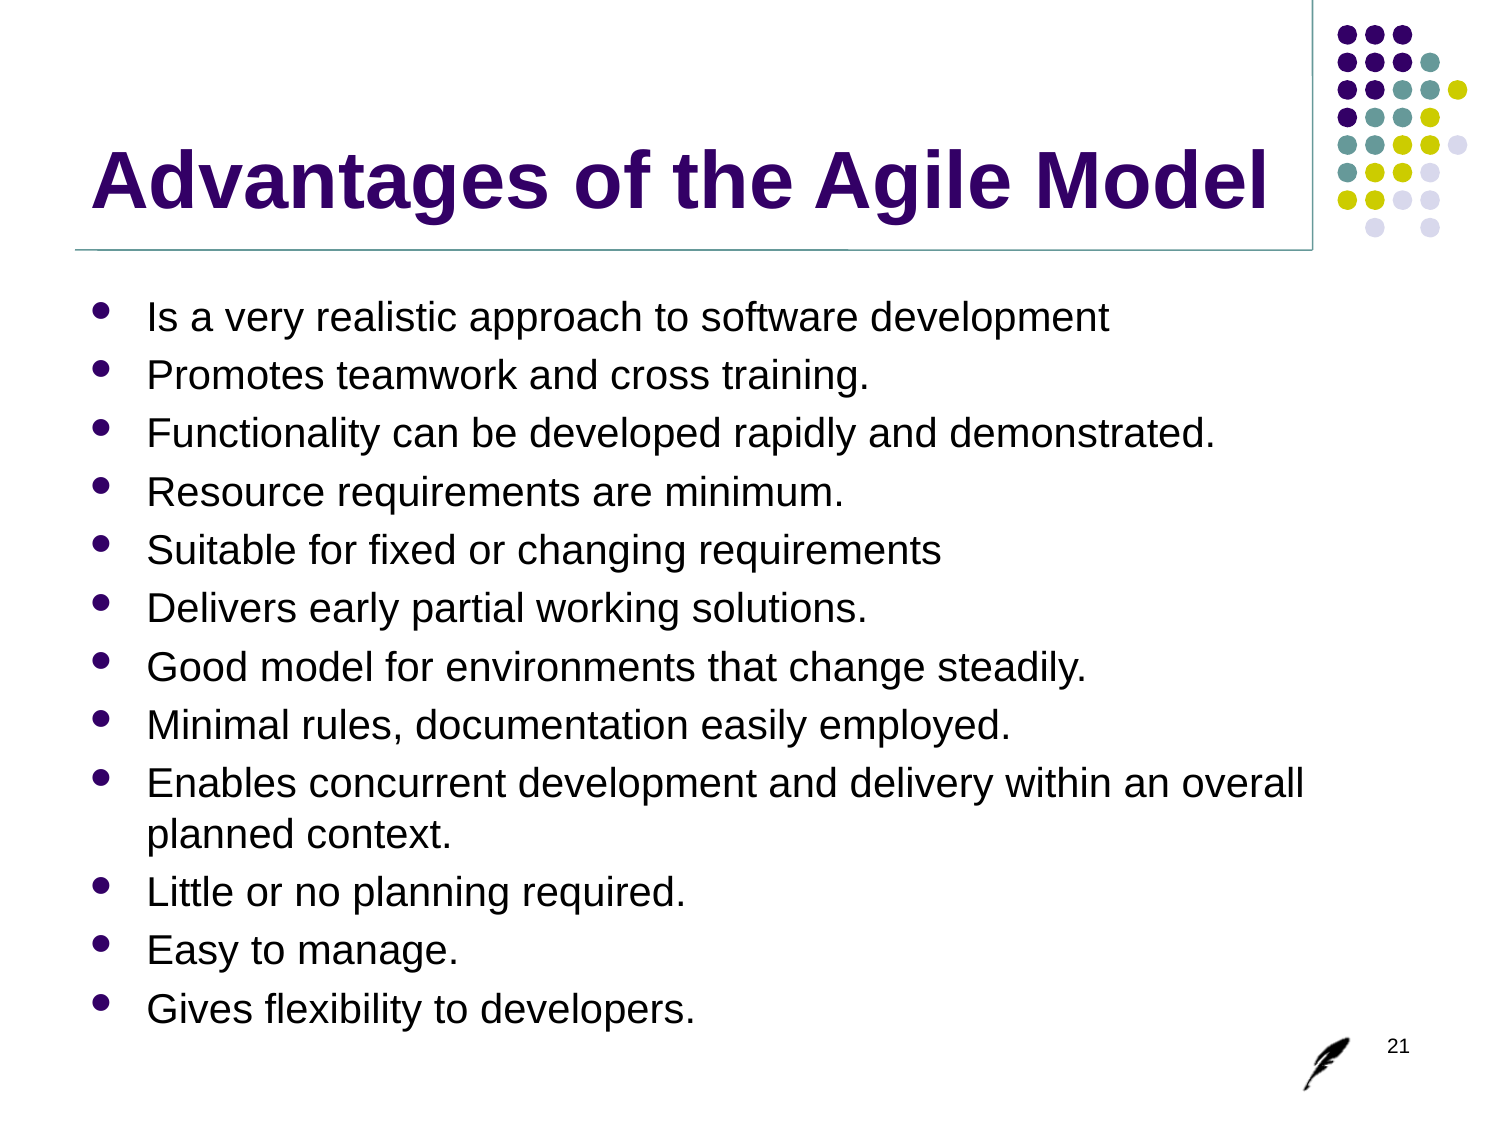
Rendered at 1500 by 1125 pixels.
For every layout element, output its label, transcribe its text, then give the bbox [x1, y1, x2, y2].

slide_number 21 [1074, 1025, 1425, 1100]
list Is a very realistic approach to software development Promotes teamwork and cross training. Functionality can be developed rapidly and demonstrated. Resource requirements are minimum. Suitable for fixed or changing requirements Delivers early partial working solutions. Good model for environments that change steadily. Minimal rules, documentation easily employed. Enables concurrent development and delivery within an overall planned context. Little or no planning required. Easy to manage. Gives flexibility to developers. [75, 282, 1425, 1006]
title Advantages of the Agile Model [75, 20, 1313, 233]
